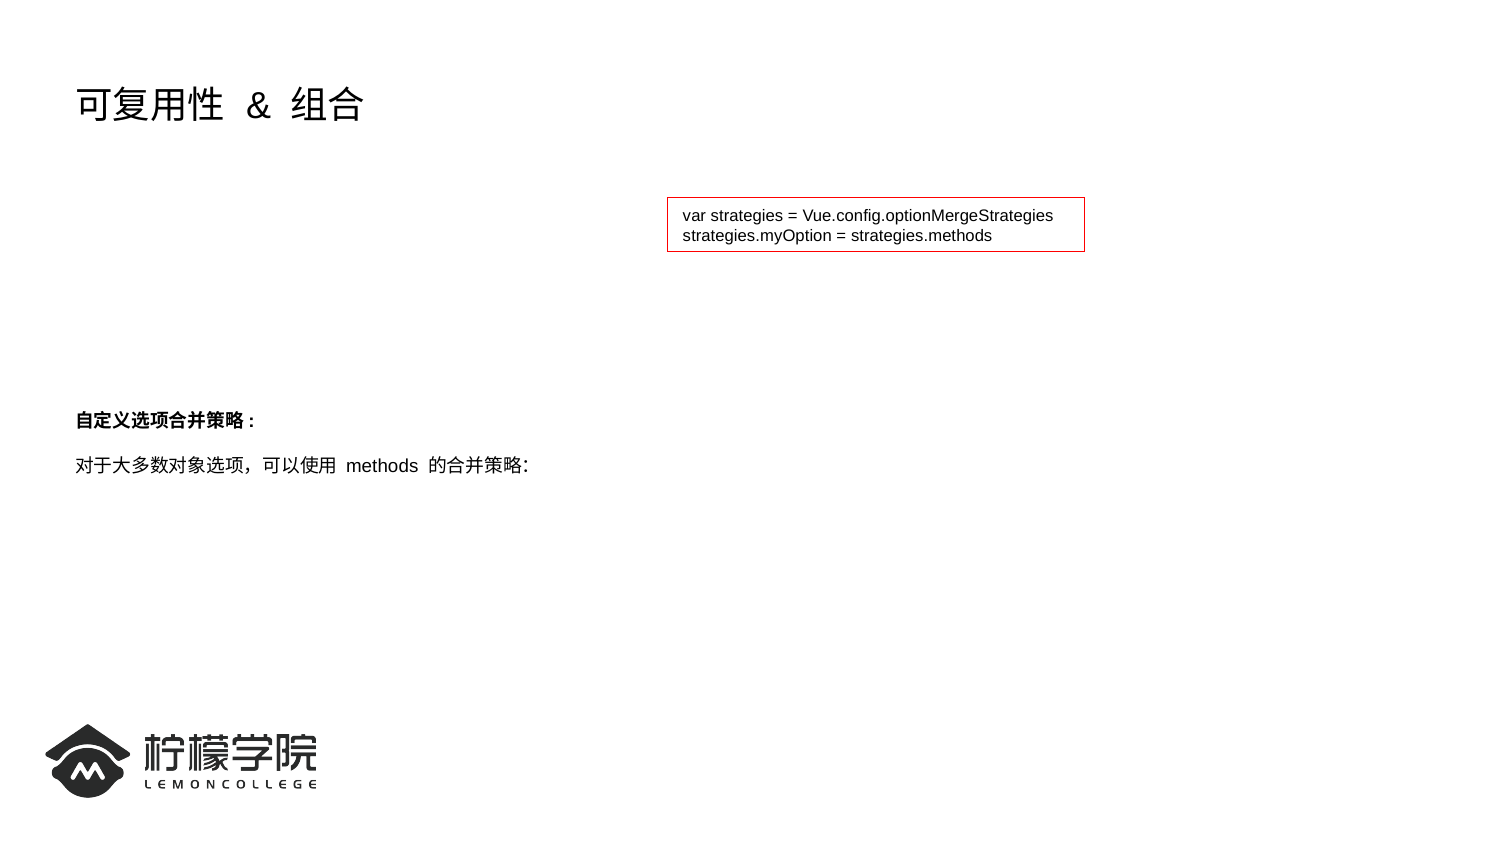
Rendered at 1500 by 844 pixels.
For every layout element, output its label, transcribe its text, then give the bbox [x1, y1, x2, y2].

title 可复用性 & 组合 [75, 33, 1425, 175]
subtitle 自定义选项合并策略: 对于大多数对象选项，可以使用 methods 的合并策略： [75, 197, 596, 687]
picture [42, 720, 318, 800]
text_box var strategies = Vue.config.optionMergeStrategies strategies.myOption = strategies.methods [667, 197, 1085, 252]
